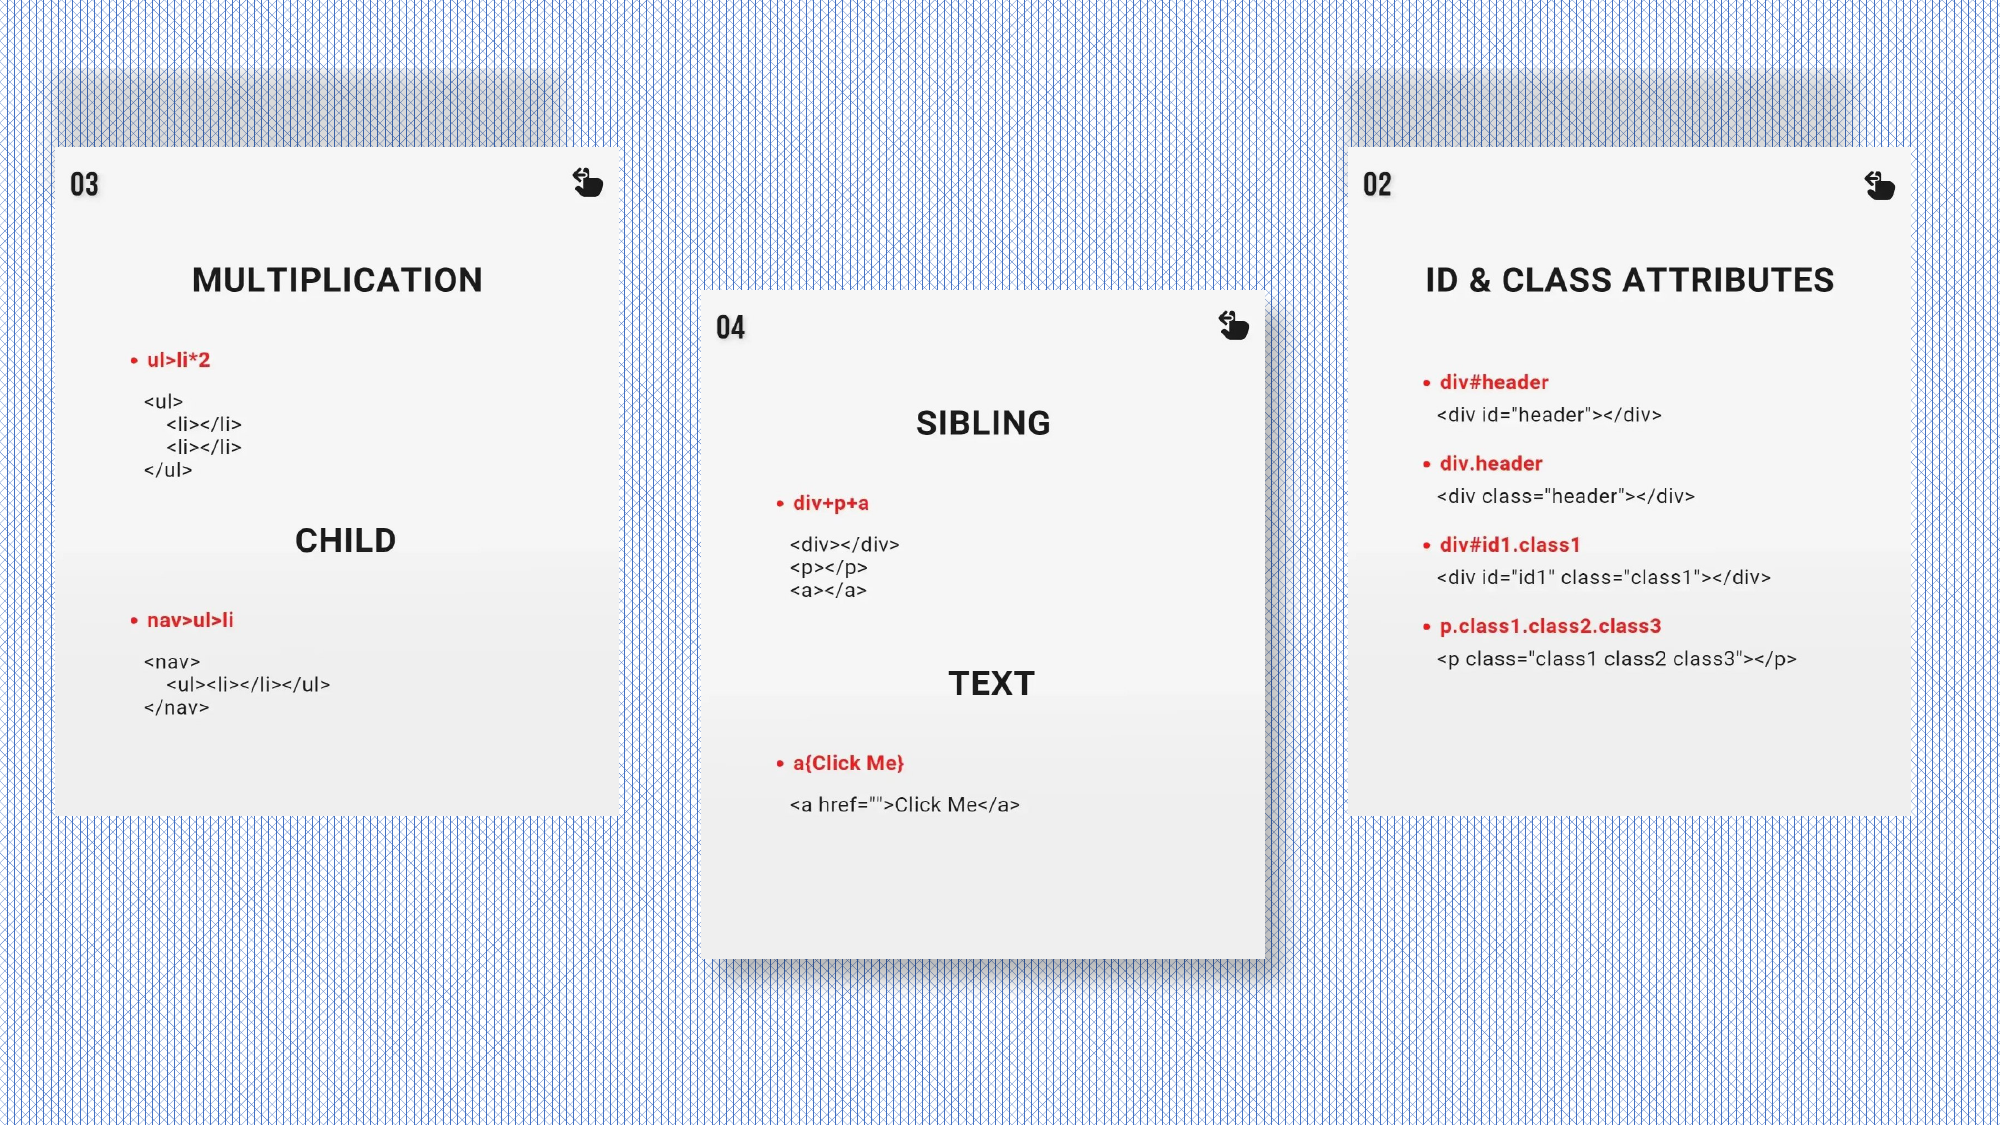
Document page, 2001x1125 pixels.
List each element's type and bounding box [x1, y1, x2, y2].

picture [55, 147, 619, 816]
picture [1348, 147, 1911, 816]
picture [701, 290, 1265, 959]
